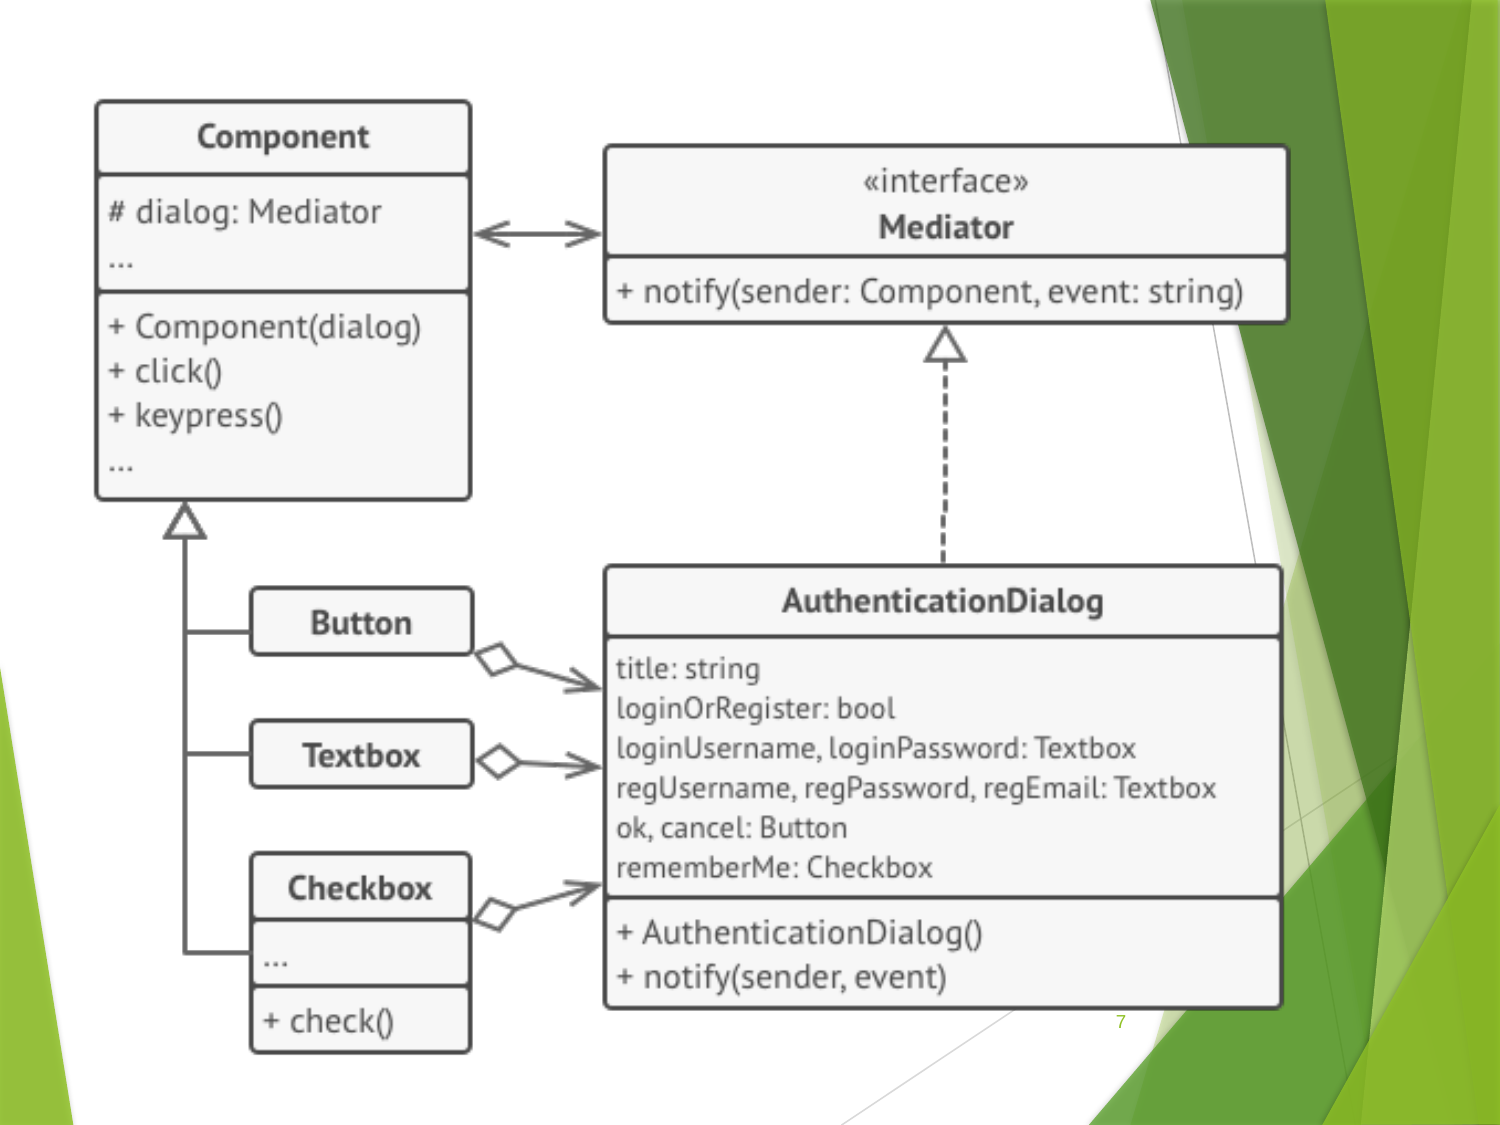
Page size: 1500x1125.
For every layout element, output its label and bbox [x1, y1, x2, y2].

picture [74, 80, 1313, 1076]
